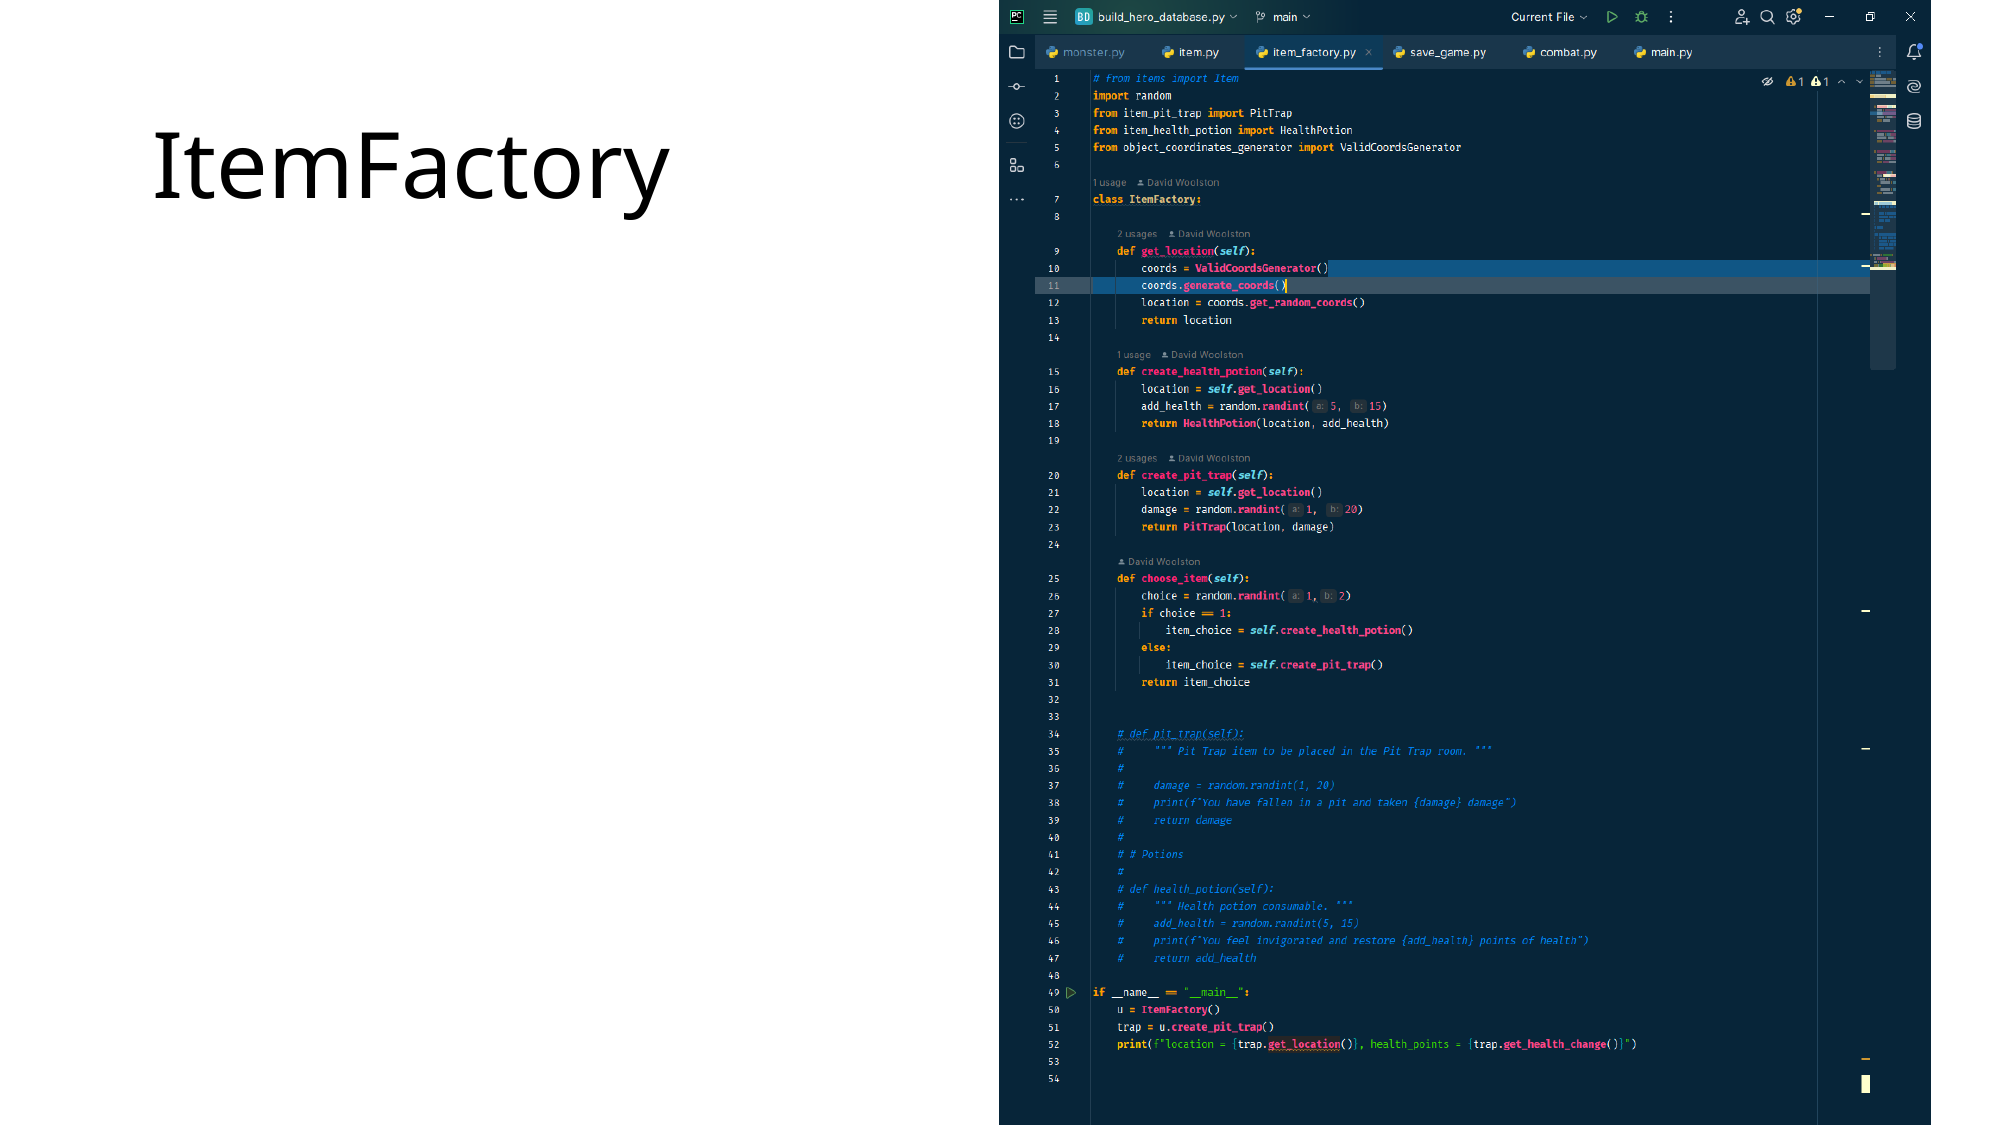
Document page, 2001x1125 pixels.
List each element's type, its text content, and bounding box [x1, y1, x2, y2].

title ItemFactory [137, 59, 999, 278]
picture [999, 0, 1931, 1125]
